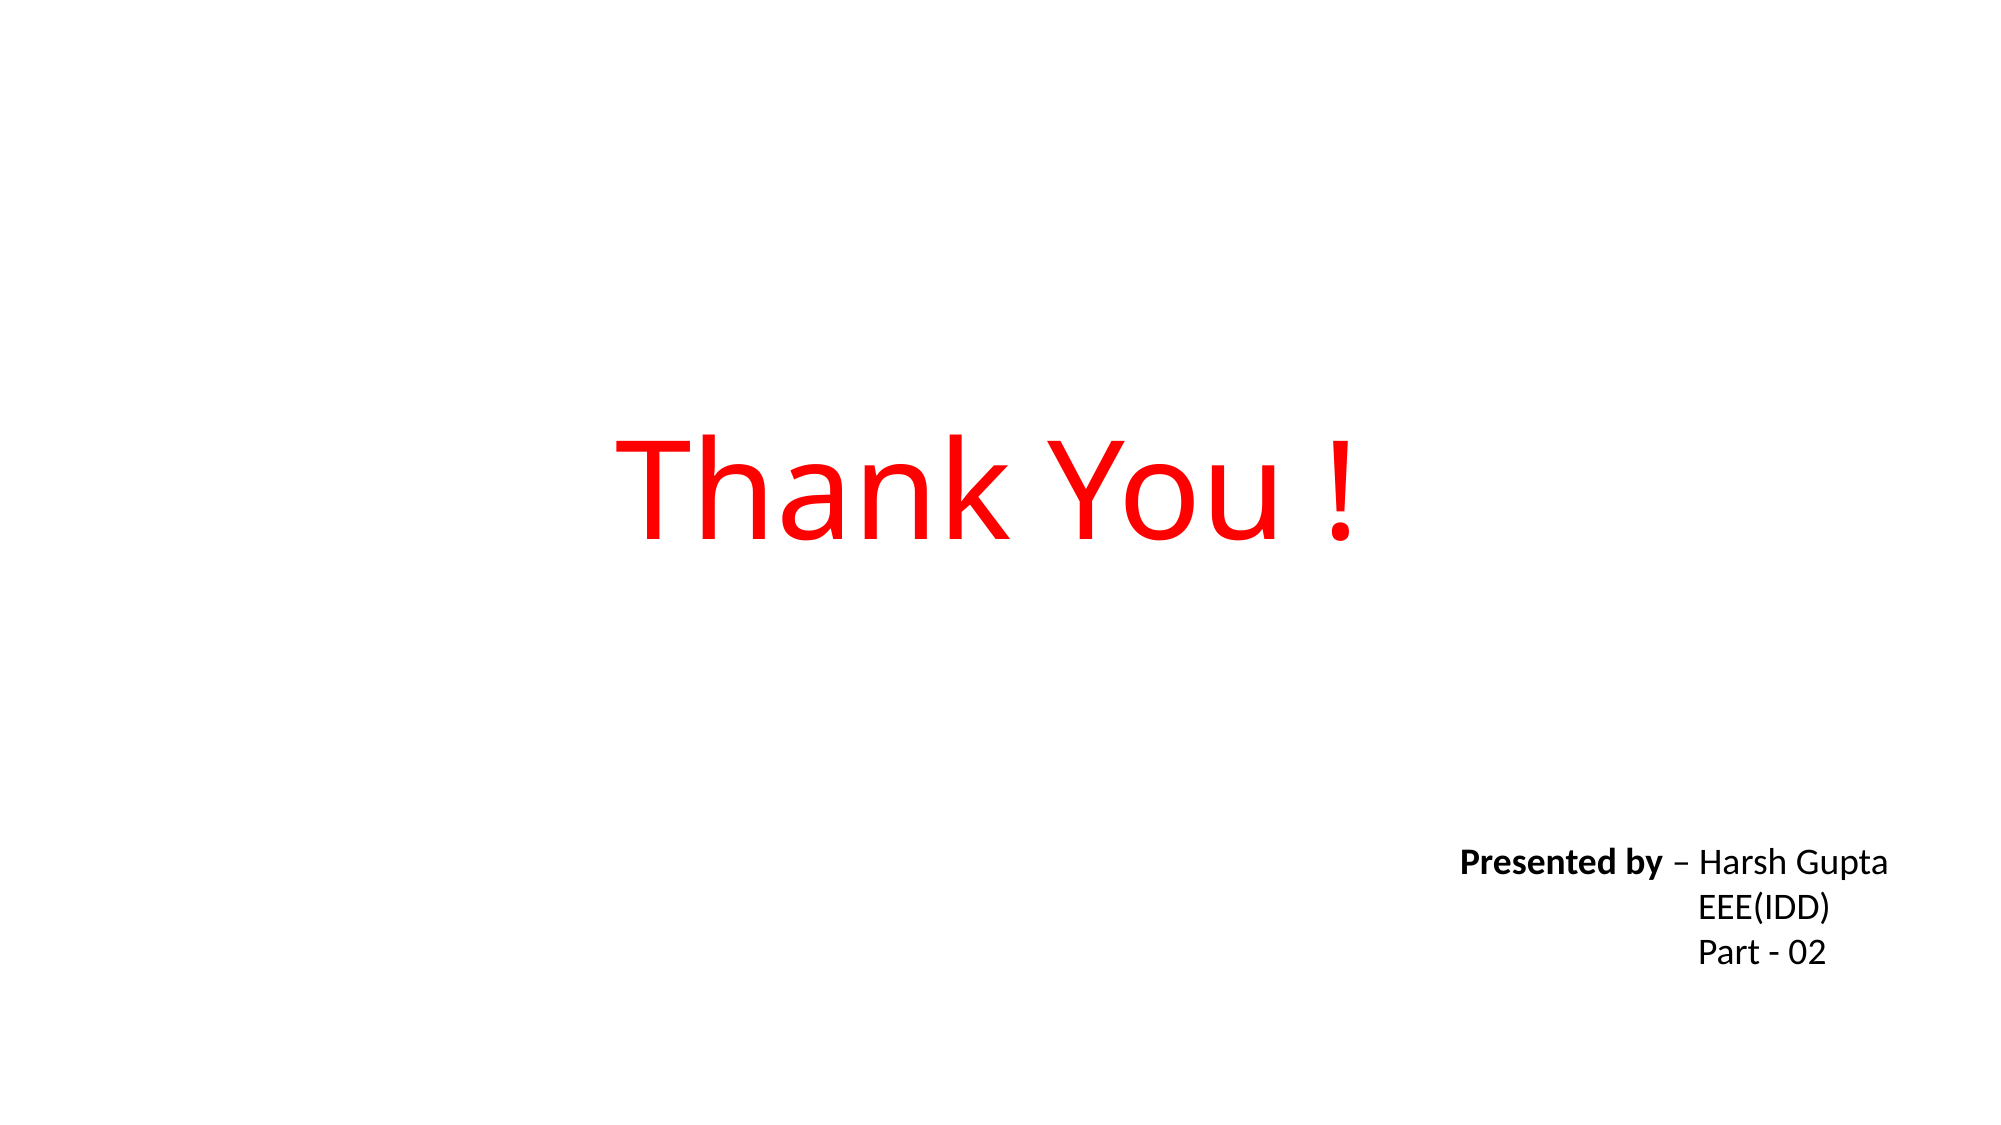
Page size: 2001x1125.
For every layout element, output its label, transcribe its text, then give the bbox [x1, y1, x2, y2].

text_box Presented by – Harsh Gupta EEE(IDD) Part - 02 [1445, 829, 1940, 980]
title Thank You ! [600, 386, 2000, 604]
